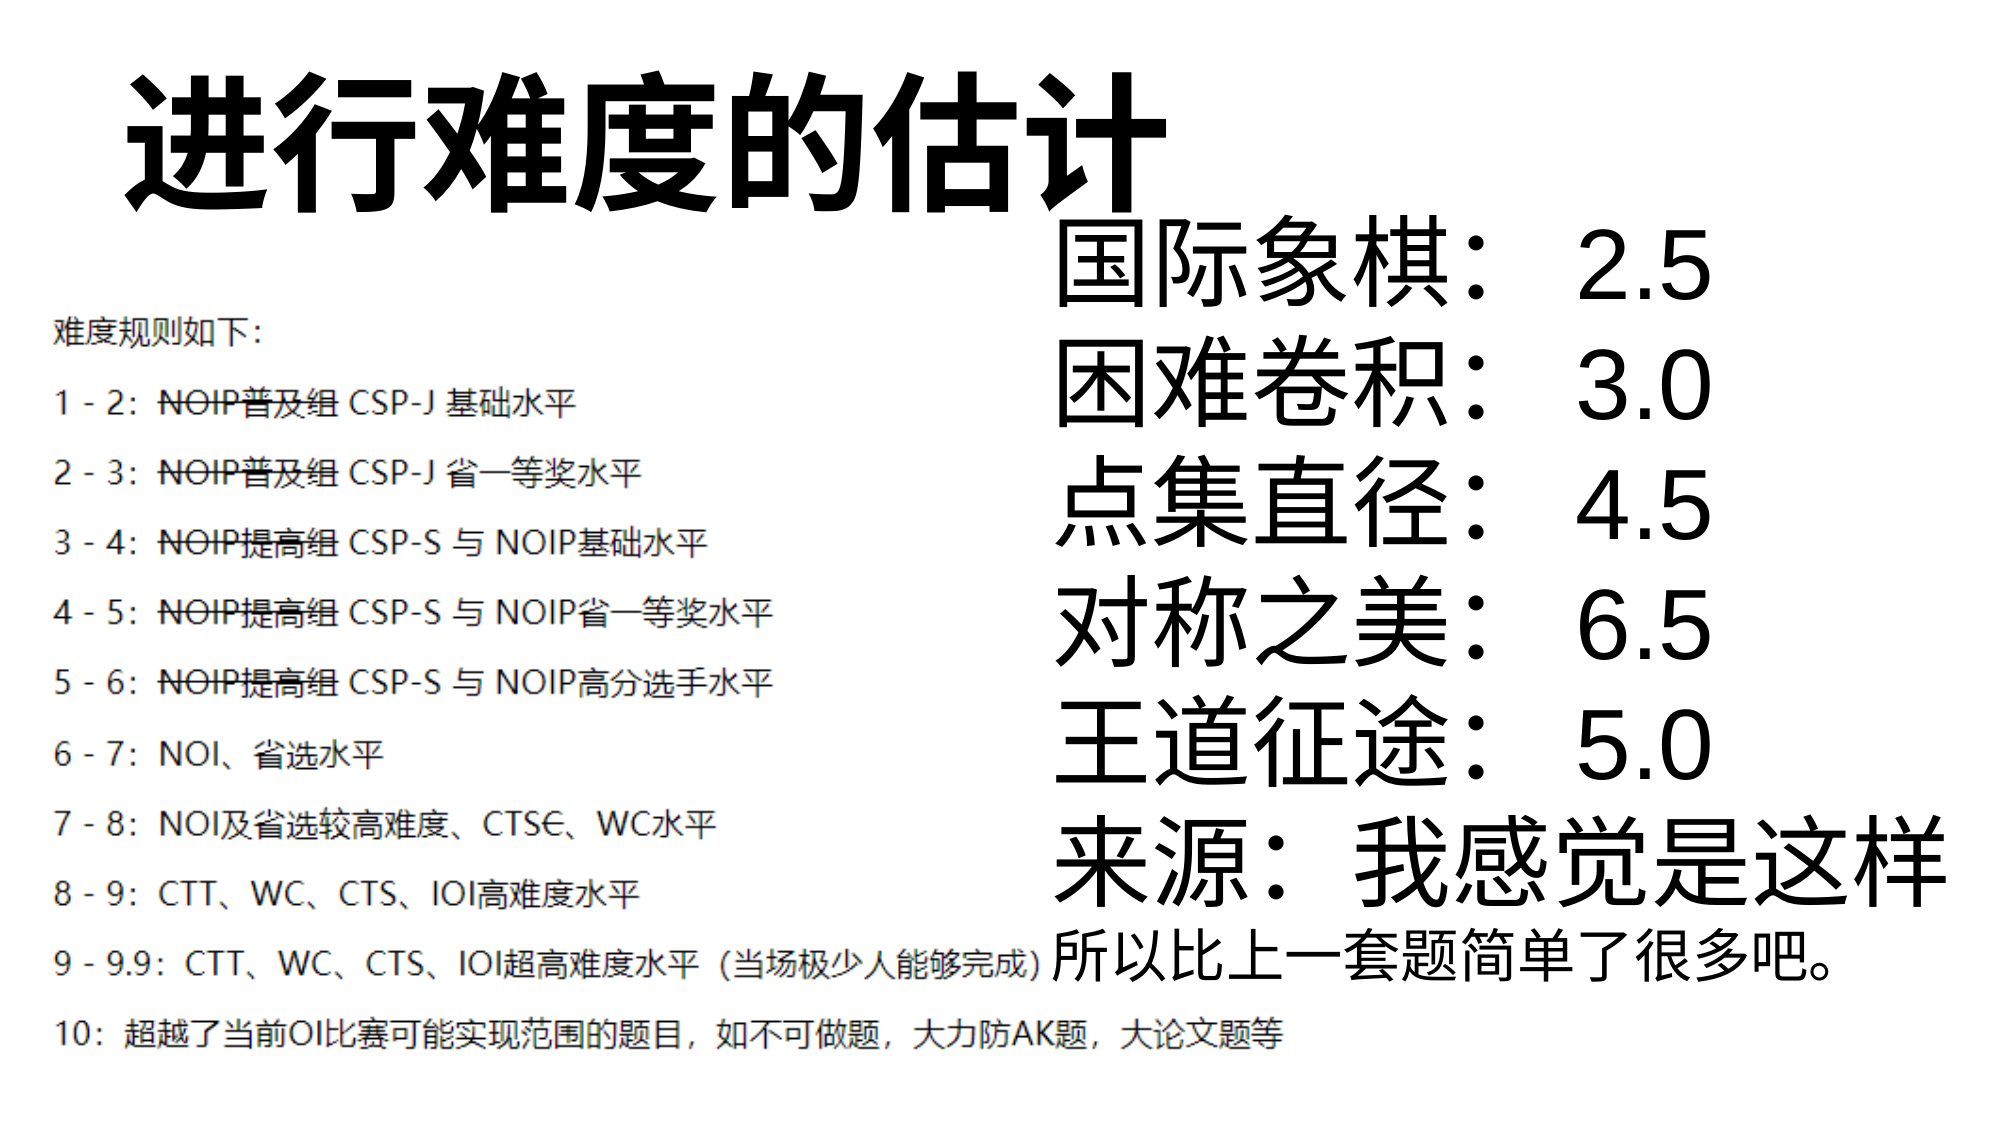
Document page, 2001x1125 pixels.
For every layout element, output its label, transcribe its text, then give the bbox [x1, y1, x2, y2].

picture [37, 296, 1312, 1072]
title 进行难度的估计 [106, 42, 1832, 260]
text_box 国际象棋：2.5 困难卷积：3.0 点集直径：4.5 对称之美：6.5 王道征途：5.0 来源：我感觉是这样 所以比上一套题简单了很多吧。 [1036, 192, 1976, 997]
